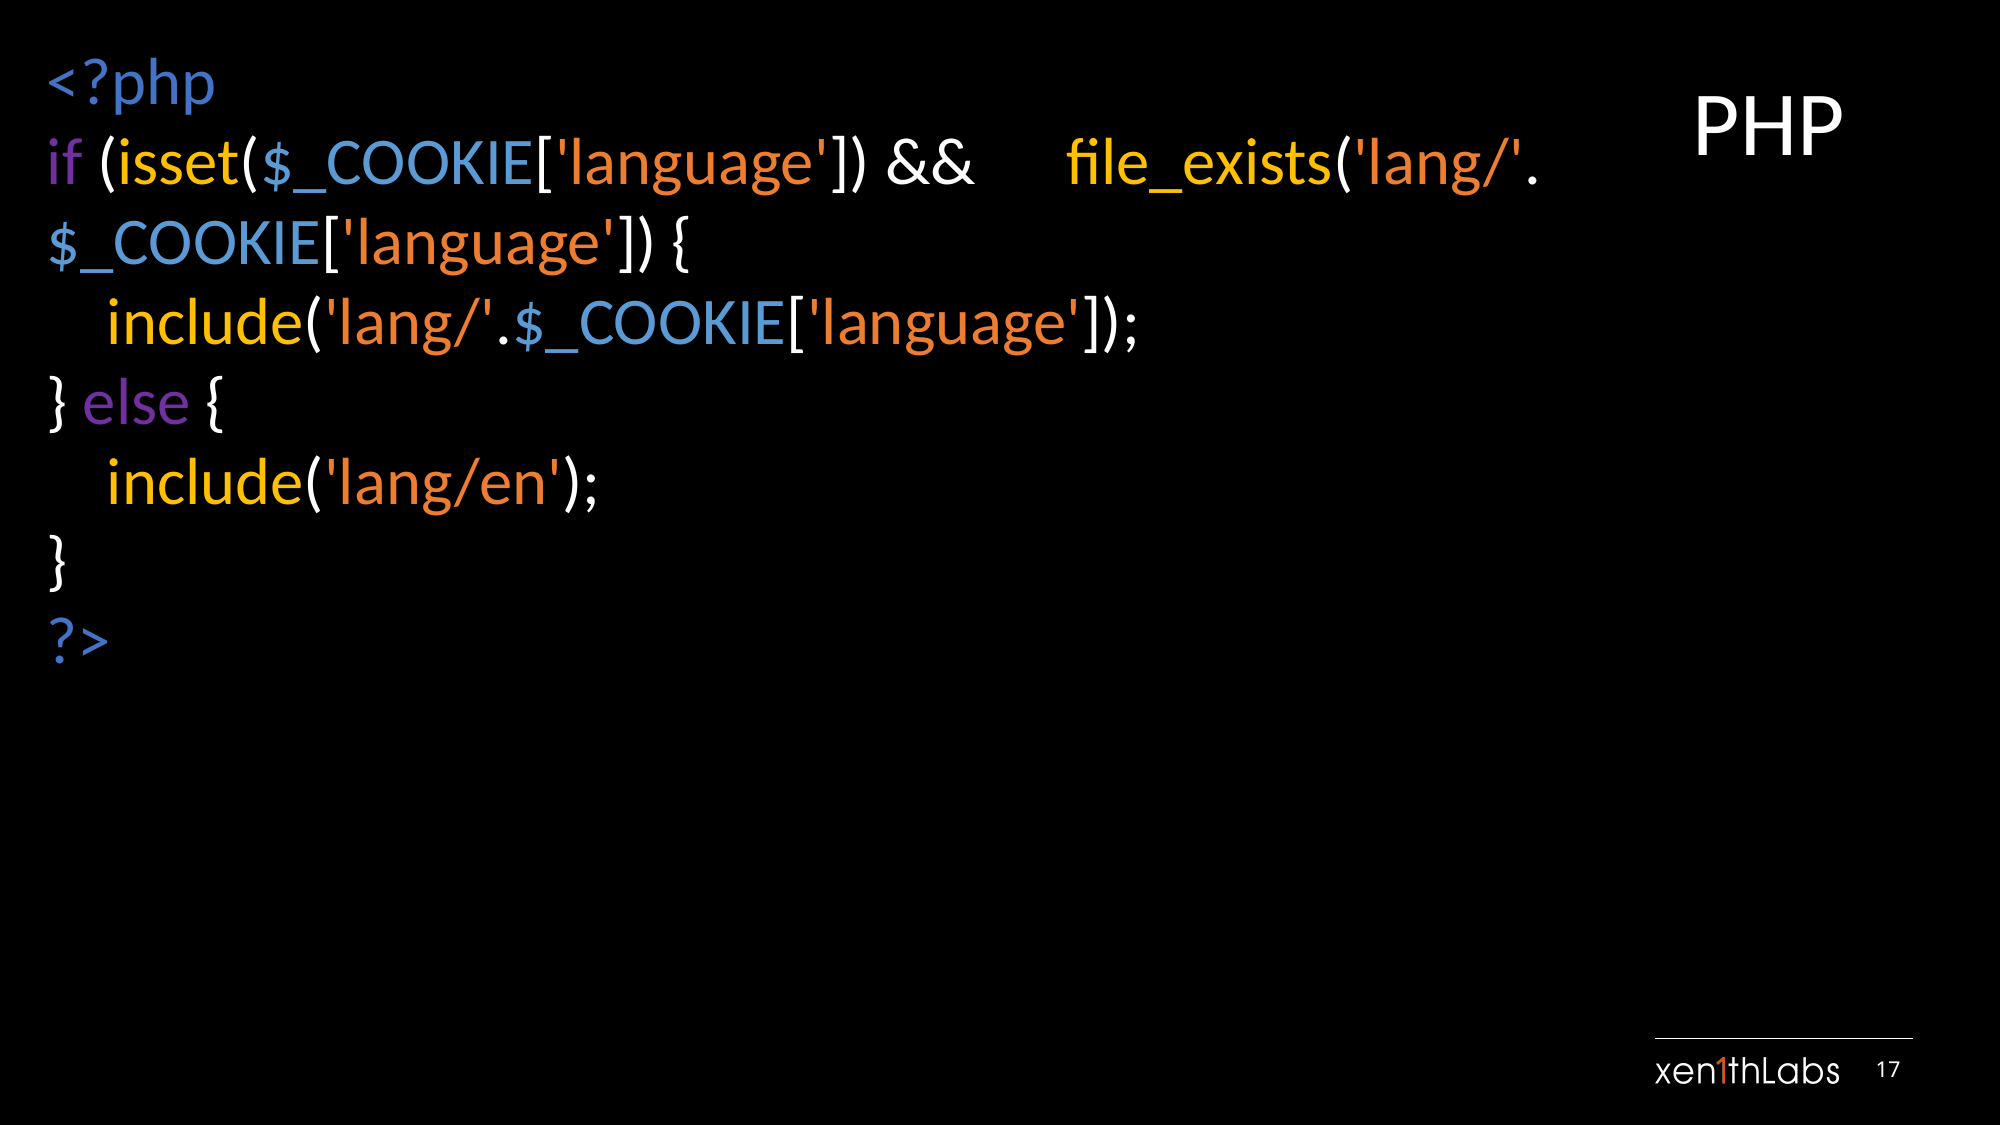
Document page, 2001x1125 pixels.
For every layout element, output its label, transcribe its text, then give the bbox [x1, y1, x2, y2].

picture [1655, 1057, 1839, 1084]
text_box <?php if (isset($_COOKIE['language']) && file_exists('lang/'.$_COOKIE['language']) { include('lang/'.$_COOKIE['language']); } else { include('lang/en'); } ?> [32, 30, 1976, 685]
text_box PHP [941, 67, 1861, 235]
